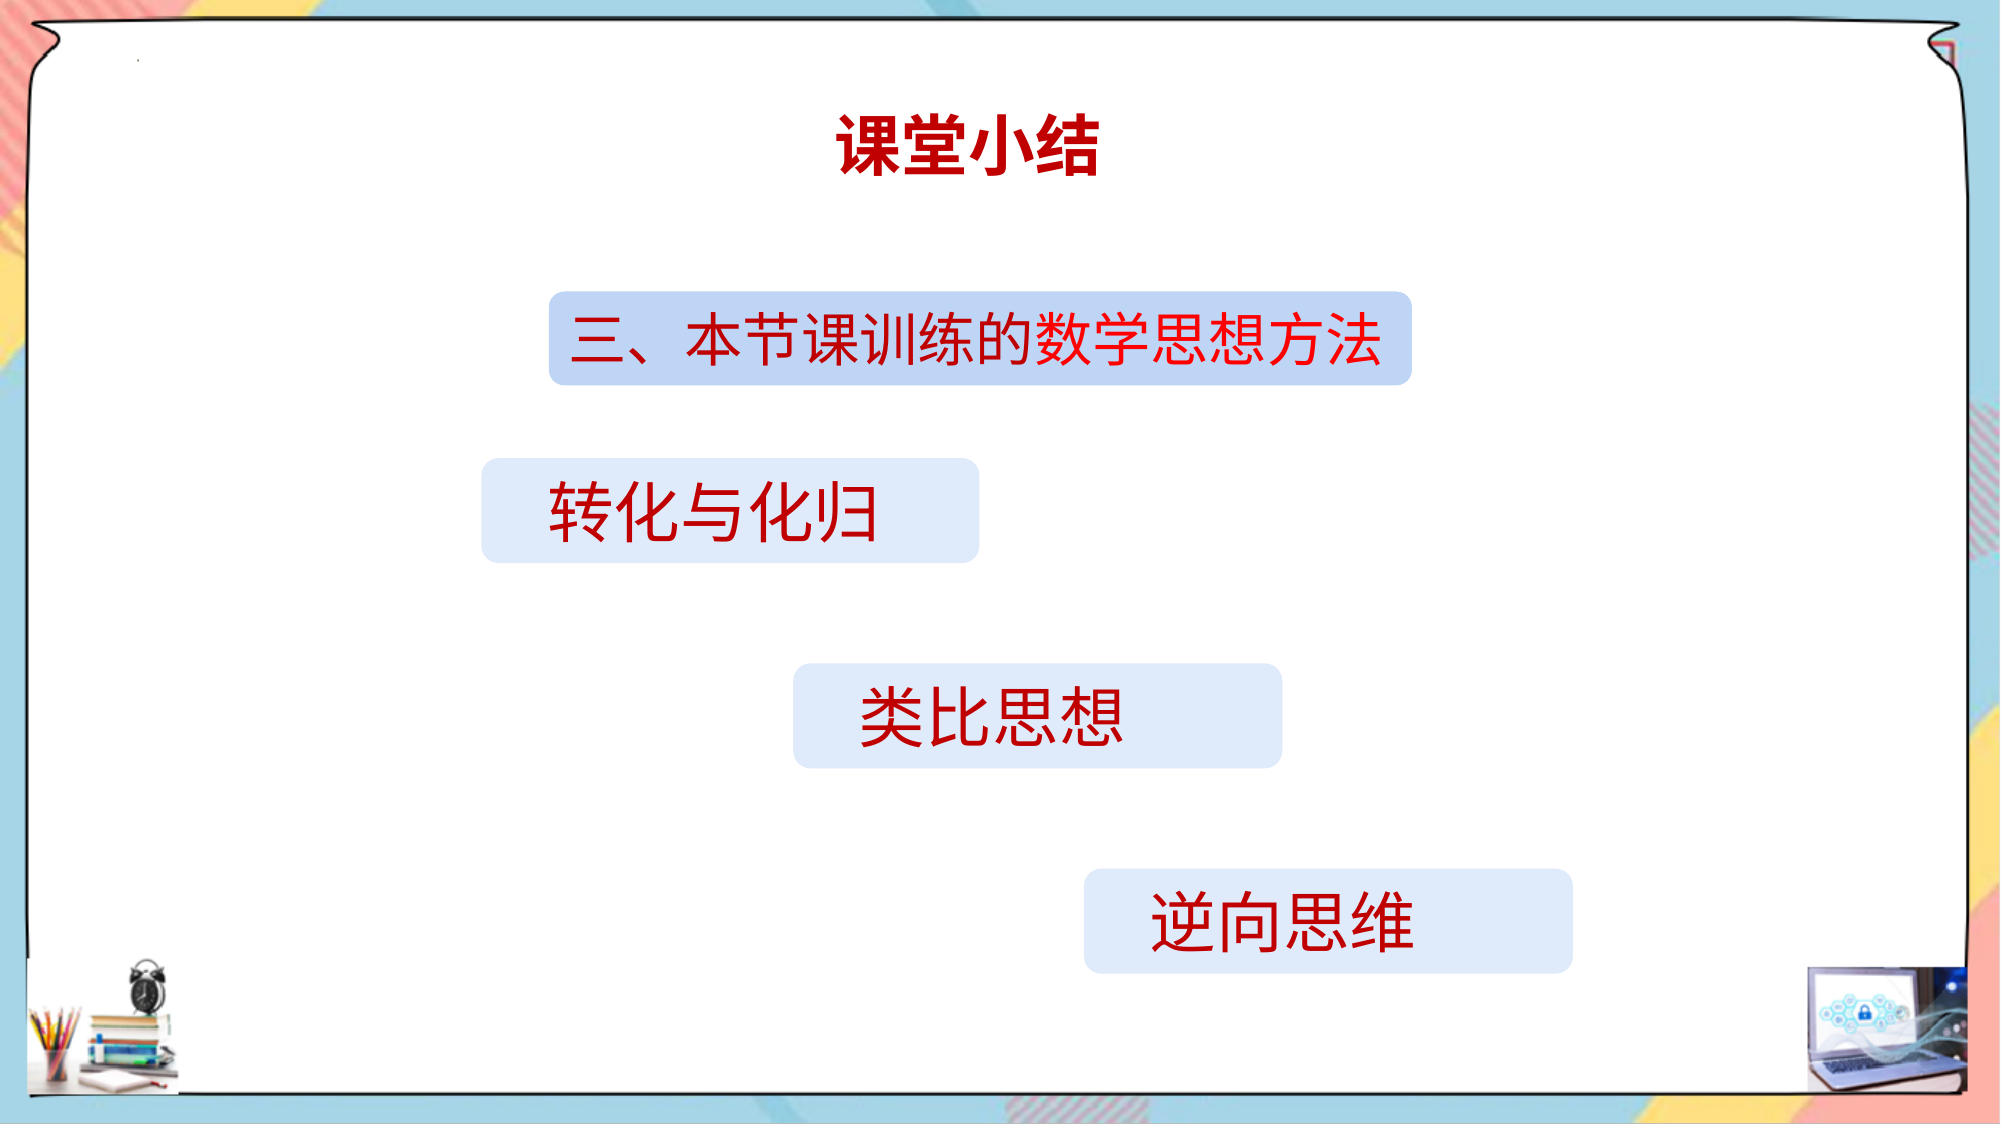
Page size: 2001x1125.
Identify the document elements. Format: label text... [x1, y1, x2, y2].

text_box 课堂小结 [820, 96, 1129, 192]
text_box 转化与化归 [481, 458, 980, 564]
picture [0, 0, 2001, 1125]
text_box 逆向思维 [1083, 868, 1573, 974]
text_box 三、本节课训练的数学思想方法 [548, 291, 1412, 386]
text_box 类比思想 [793, 663, 1283, 769]
